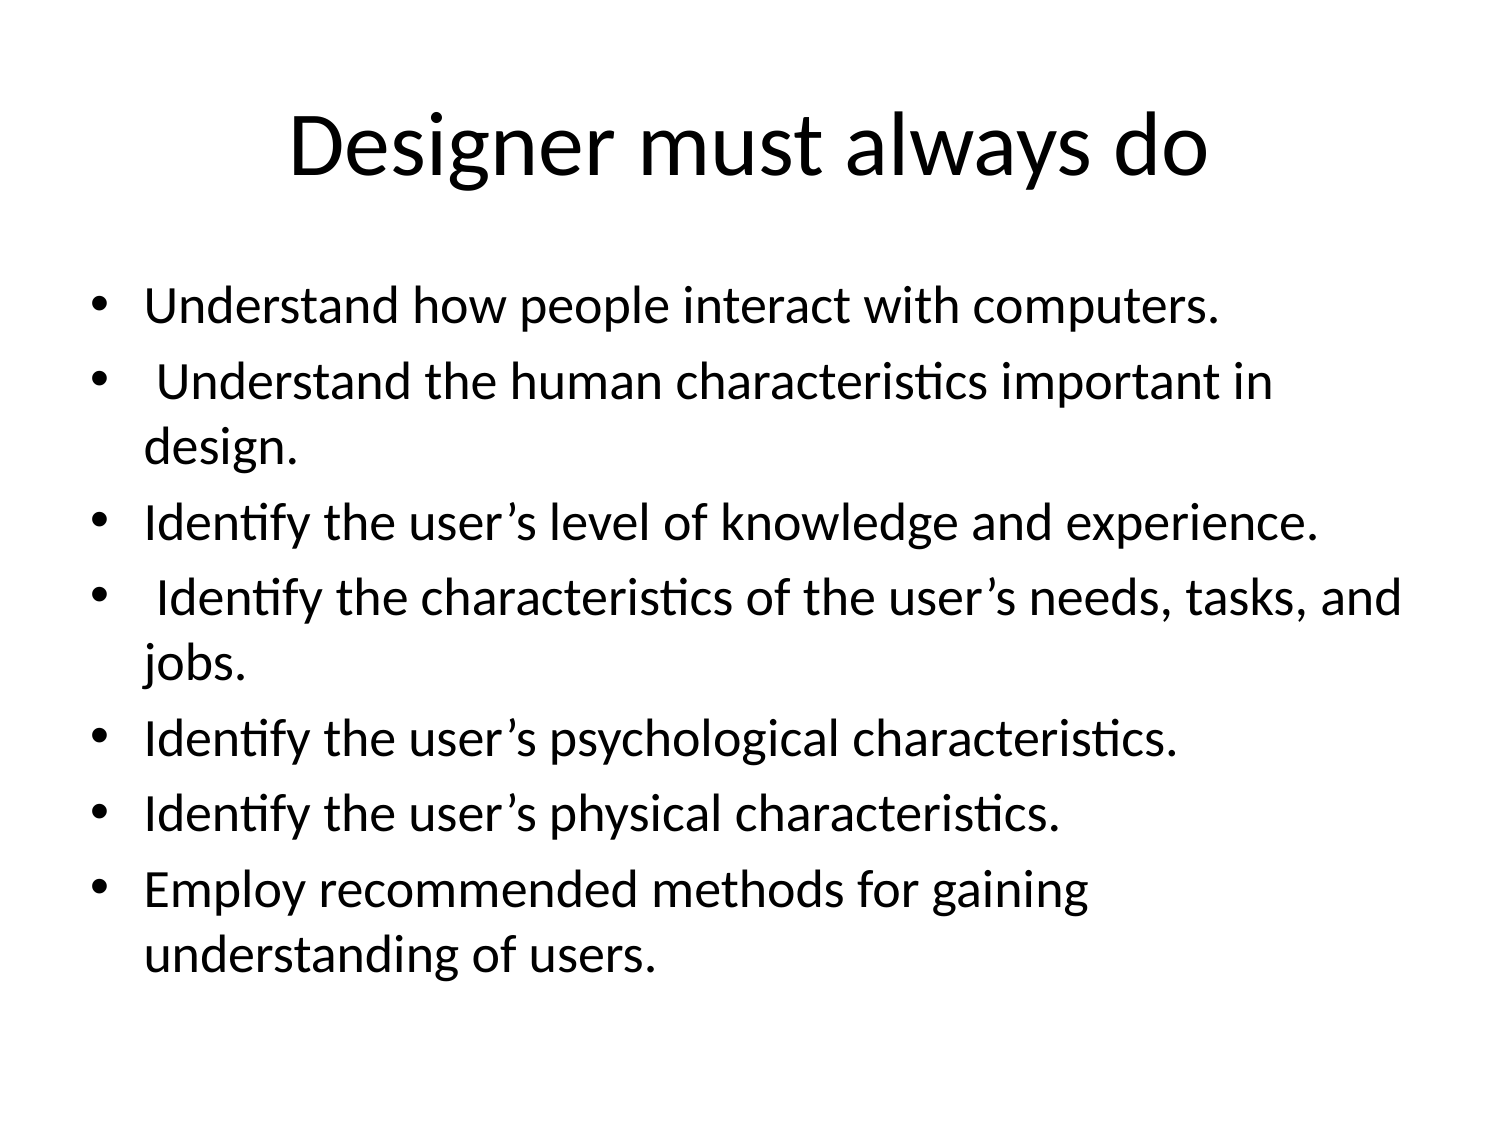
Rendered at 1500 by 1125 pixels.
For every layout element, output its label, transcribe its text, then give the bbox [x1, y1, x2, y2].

title Designer must always do [75, 45, 1425, 233]
list Understand how people interact with computers. Understand the human characteristics important in design. Identify the user’s level of knowledge and experience. Identify the characteristics of the user’s needs, tasks, and jobs. Identify the user’s psychological characteristics. Identify the user’s physical characteristics. Employ recommended methods for gaining understanding of users. [75, 262, 1425, 1005]
